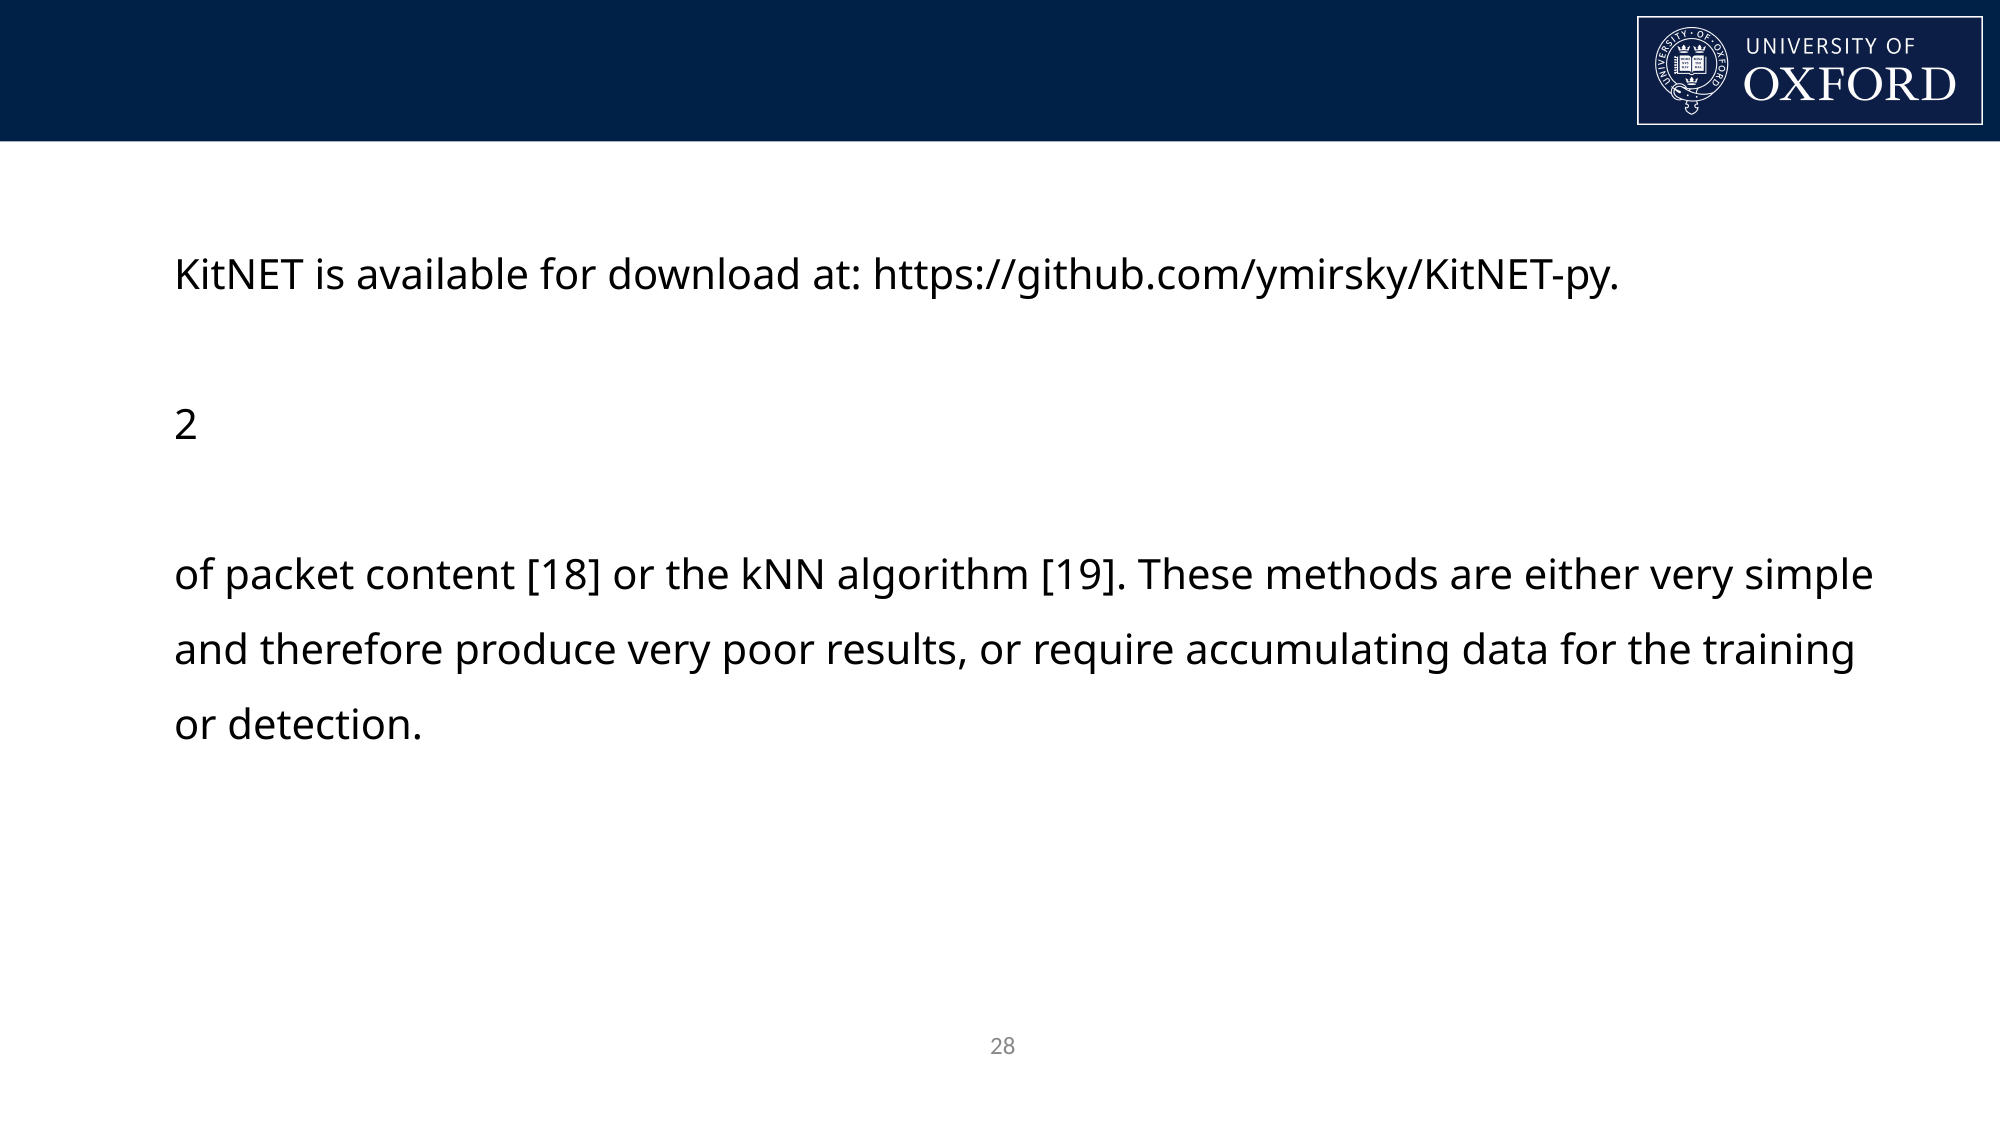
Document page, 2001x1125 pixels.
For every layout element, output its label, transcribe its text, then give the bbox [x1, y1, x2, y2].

list KitNET is available for download at: https://github.com/ymirsky/KitNET-py. 2 of packet content [18] or the kNN algorithm [19]. These methods are either very simple and therefore produce very poor results, or require accumulating data for the training or detection. [102, 114, 1903, 857]
slide_number ‹#› [769, 1022, 1237, 1101]
picture [1637, 16, 1983, 125]
